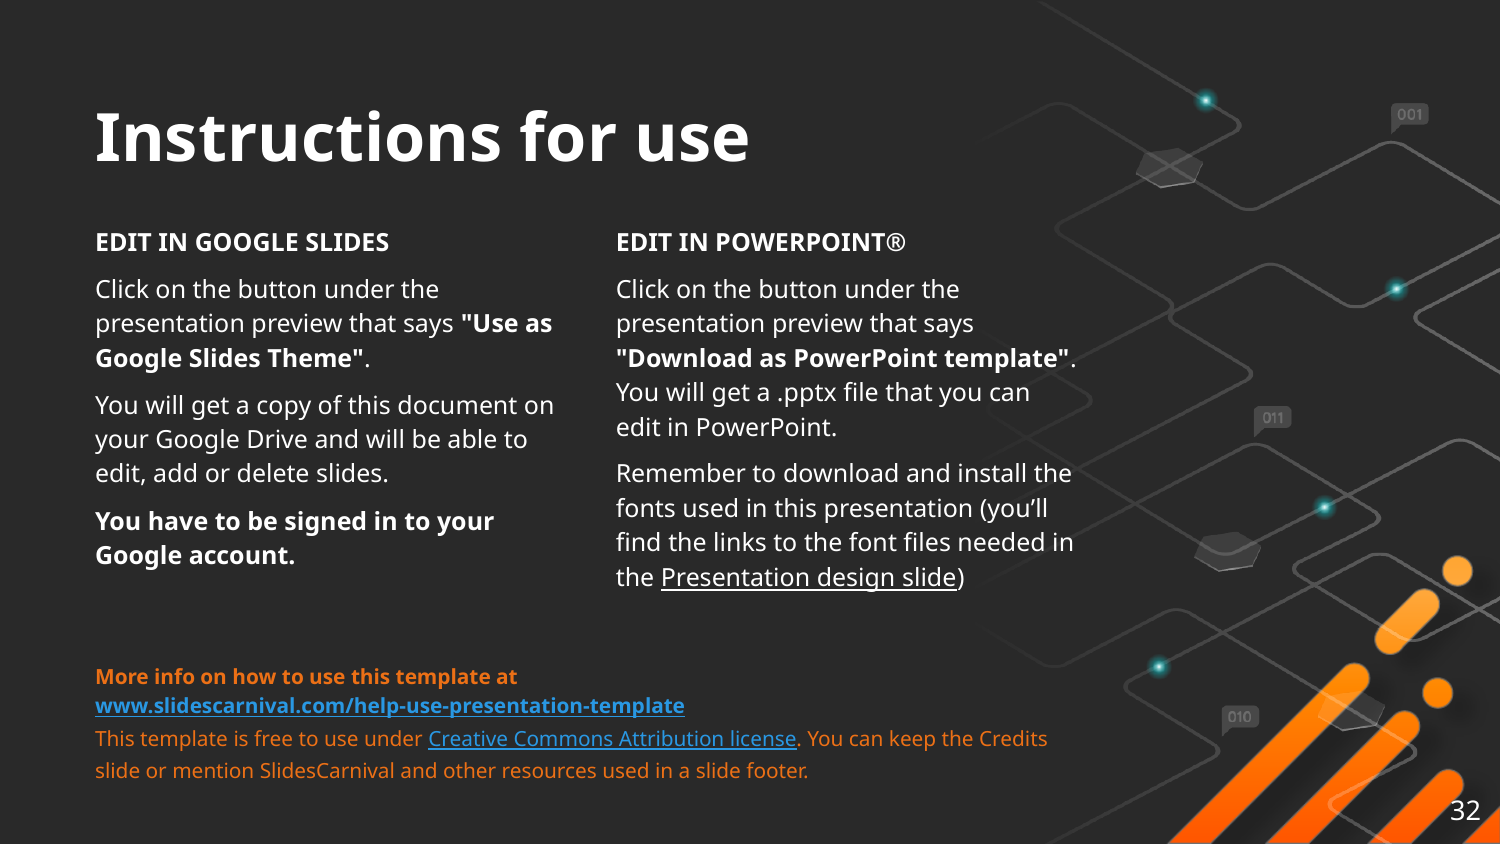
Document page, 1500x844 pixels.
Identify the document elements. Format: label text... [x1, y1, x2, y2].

list EDIT IN GOOGLE SLIDES Click on the button under the presentation preview that says "Use as Google Slides Theme". You will get a copy of this document on your Google Drive and will be able to edit, add or delete slides. You have to be signed in to your Google account. [95, 221, 562, 660]
list More info on how to use this template at www.slidescarnival.com/help-use-presentation-template This template is free to use under Creative Commons Attribution license. You can keep the Credits slide or mention SlidesCarnival and other resources used in a slide footer. [95, 660, 1082, 759]
title Instructions for use [95, 33, 1082, 175]
picture [0, 0, 1500, 844]
slide_number 32 [1391, 779, 1482, 844]
list EDIT IN POWERPOINT® Click on the button under the presentation preview that says "Download as PowerPoint template". You will get a .pptx file that you can edit in PowerPoint. Remember to download and install the fonts used in this presentation (you’ll find the links to the font files needed in the Presentation design slide) [615, 221, 1082, 660]
